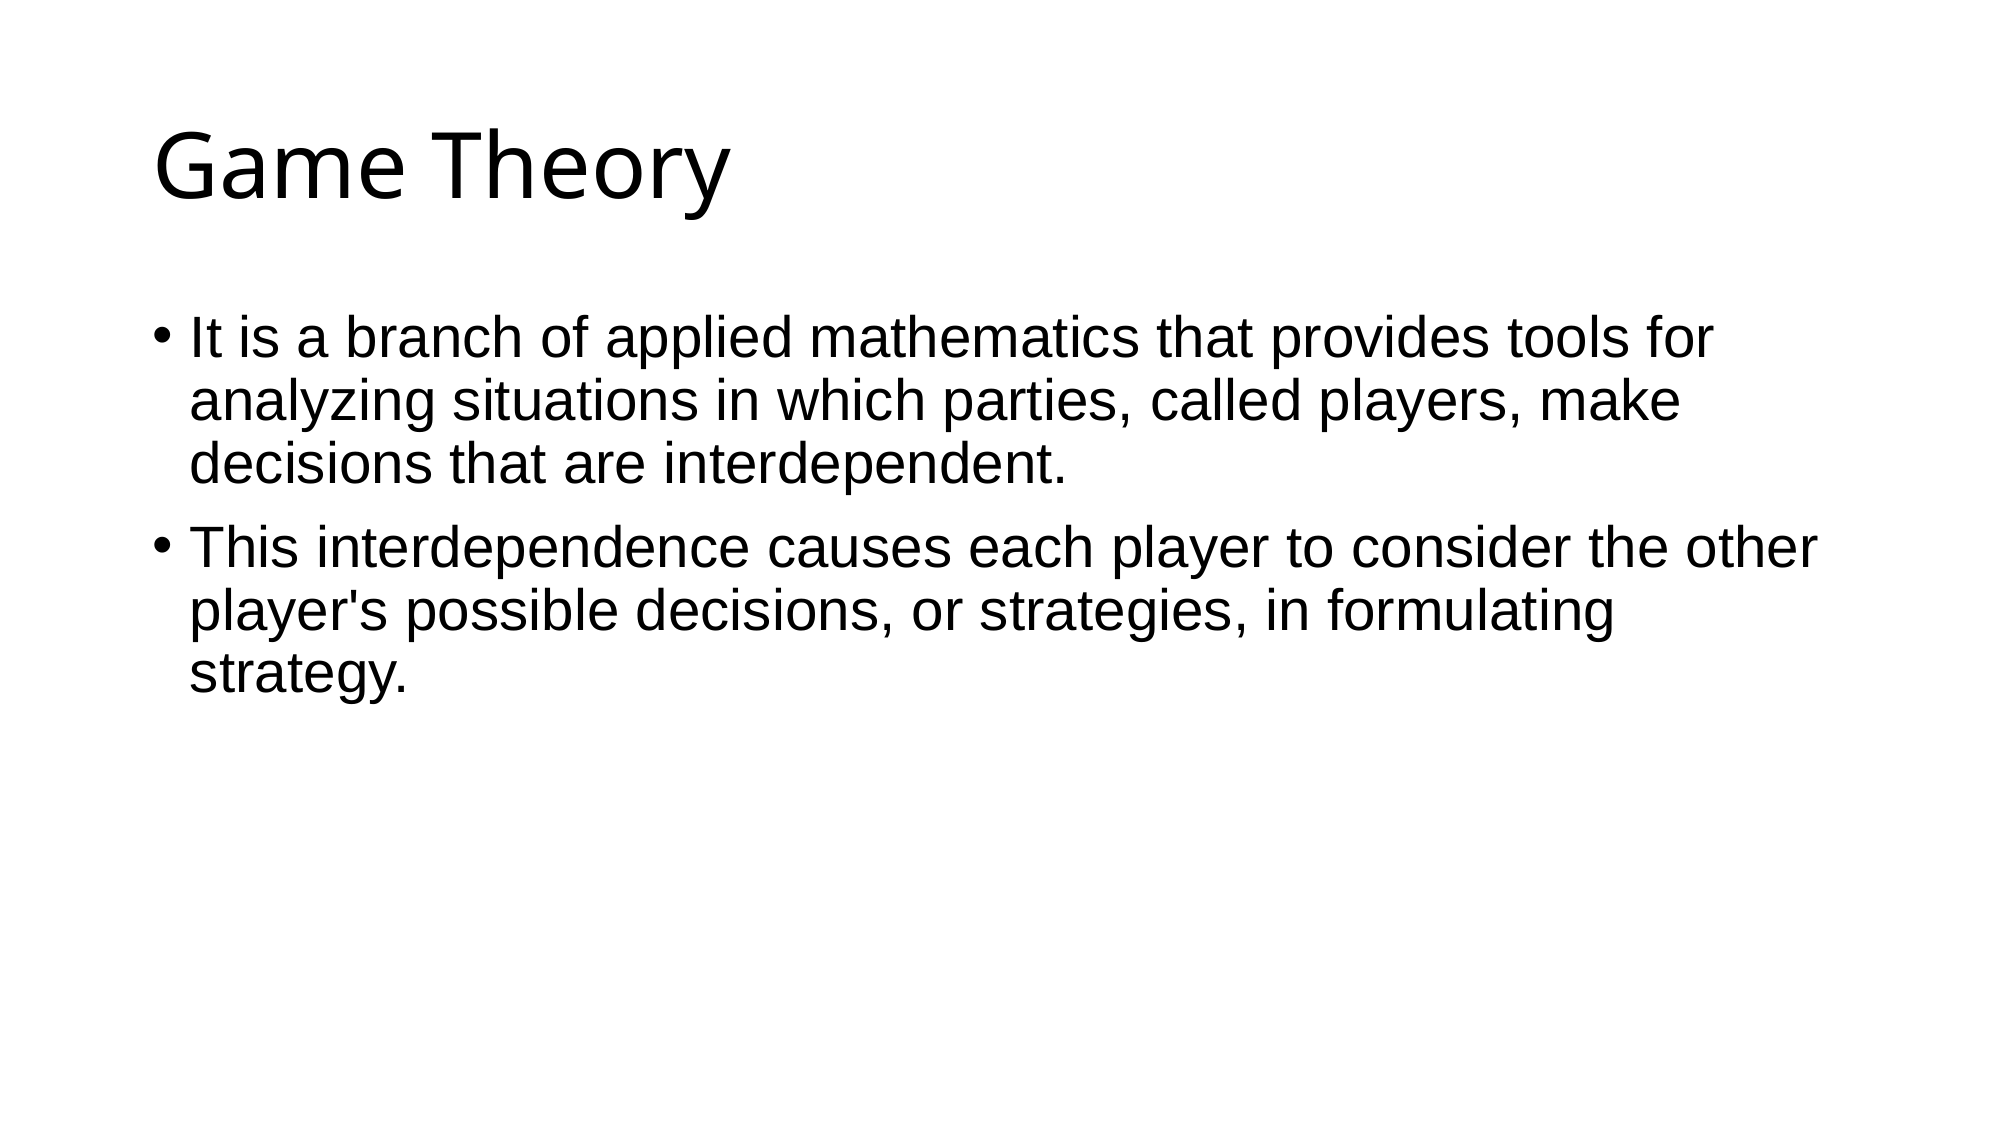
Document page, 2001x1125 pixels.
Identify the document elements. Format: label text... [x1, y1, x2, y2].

title Game Theory [137, 59, 1863, 278]
list It is a branch of applied mathematics that provides tools for analyzing situations in which parties, called players, make decisions that are interdependent. This interdependence causes each player to consider the other player's possible decisions, or strategies, in formulating strategy. [137, 299, 1863, 1014]
